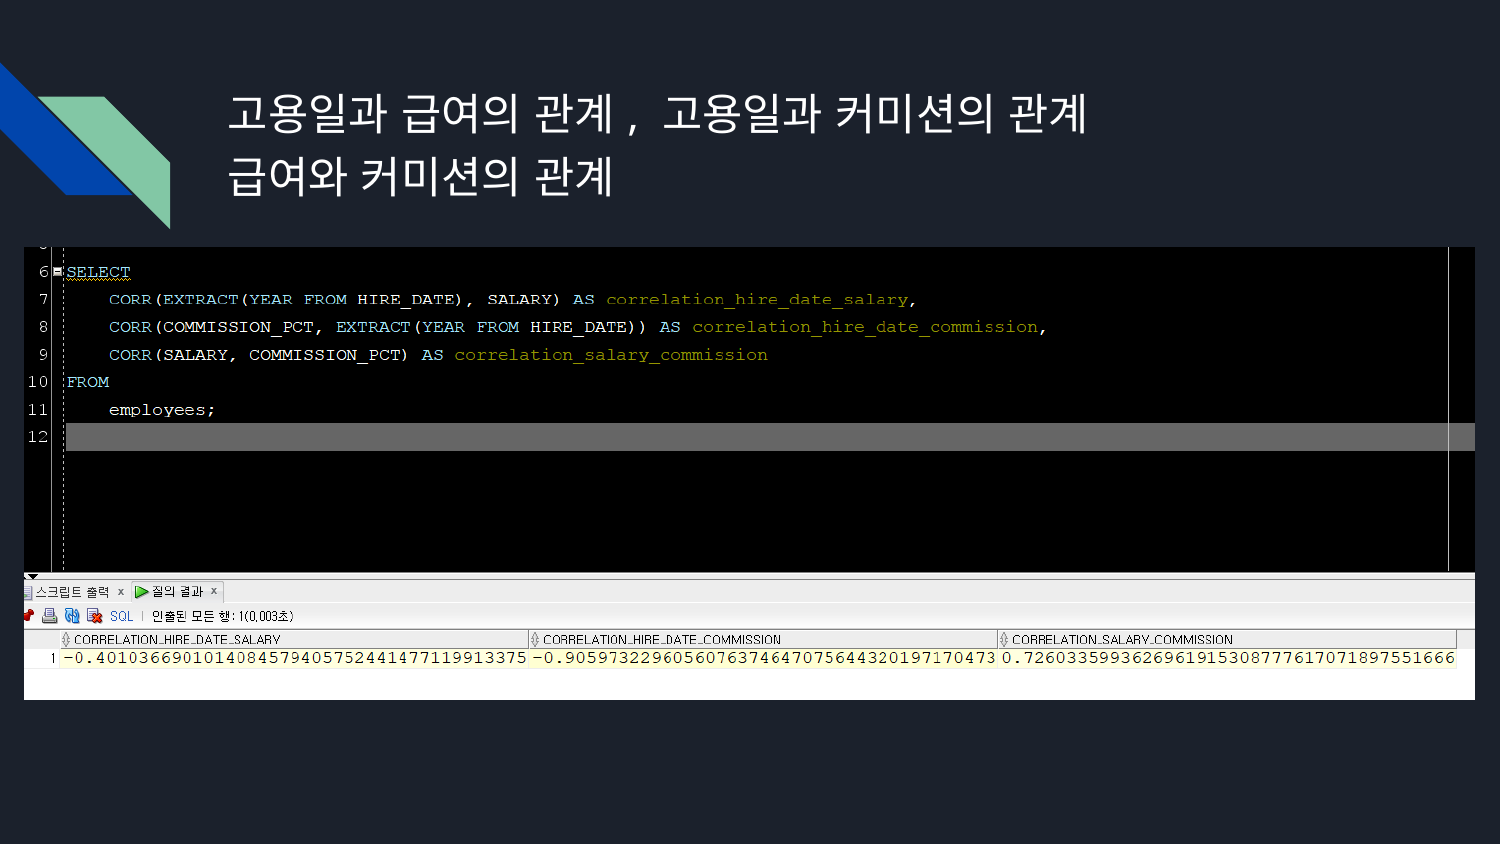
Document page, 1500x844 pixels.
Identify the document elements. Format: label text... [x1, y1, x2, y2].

title 고용일과 급여의 관계, 고용일과 커미션의 관계 급여와 커미션의 관계 [212, 64, 1368, 245]
picture [24, 246, 1476, 700]
